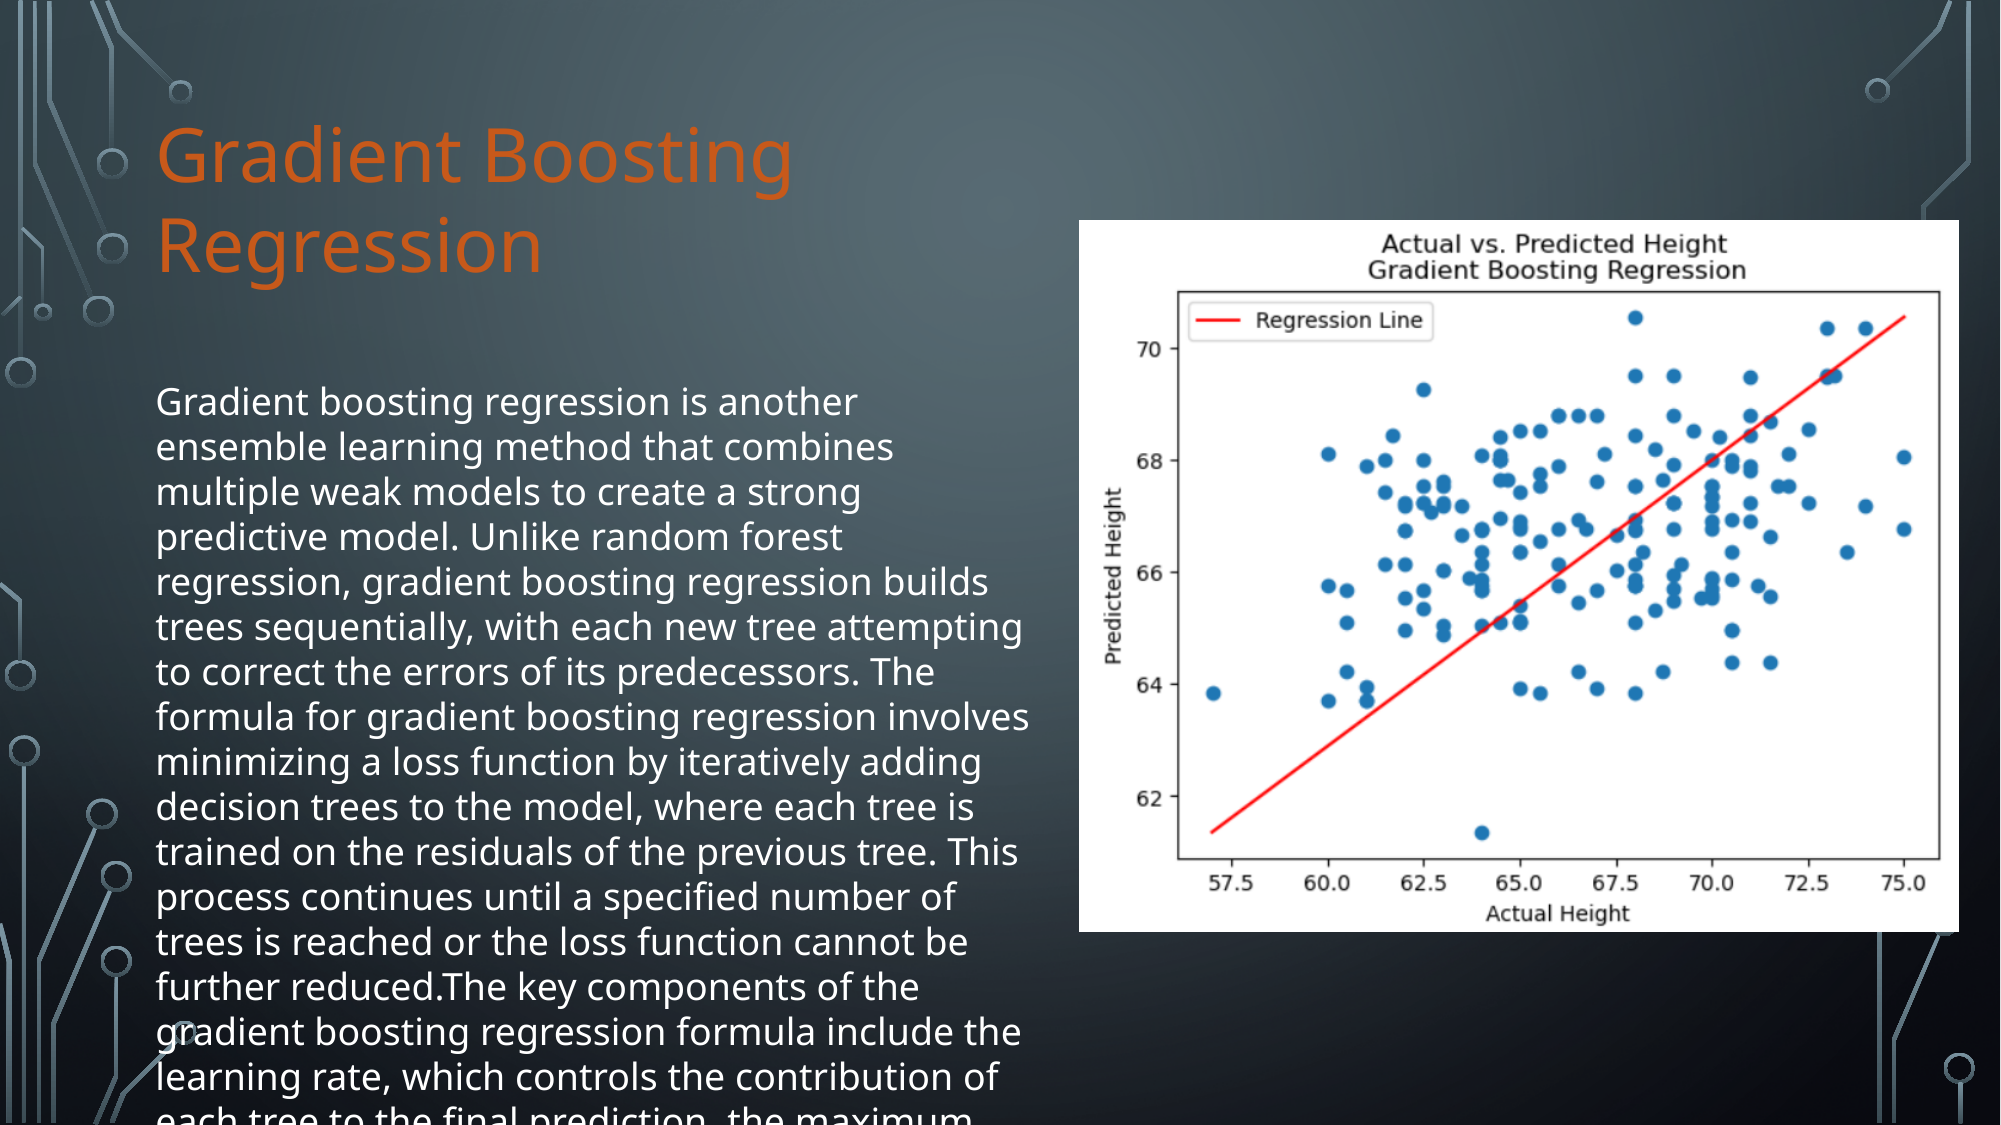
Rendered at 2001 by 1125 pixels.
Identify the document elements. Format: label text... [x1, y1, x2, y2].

picture [1079, 219, 1960, 932]
text_box Gradient Boosting Regression Gradient boosting regression is another ensemble learning method that combines multiple weak models to create a strong predictive model. Unlike random forest regression, gradient boosting regression builds trees sequentially, with each new tree attempting to correct the errors of its predecessors. The formula for gradient boosting regression involves minimizing a loss function by iteratively adding decision trees to the model, where each tree is trained on the residuals of the previous tree. This process continues until a specified number of trees is reached or the loss function cannot be further reduced.The key components of the gradient boosting regression formula include the learning rate, which controls the contribution of each tree to the final prediction, the maximum depth of each tree, and the number of trees in the ensemble. [140, 100, 1052, 1125]
